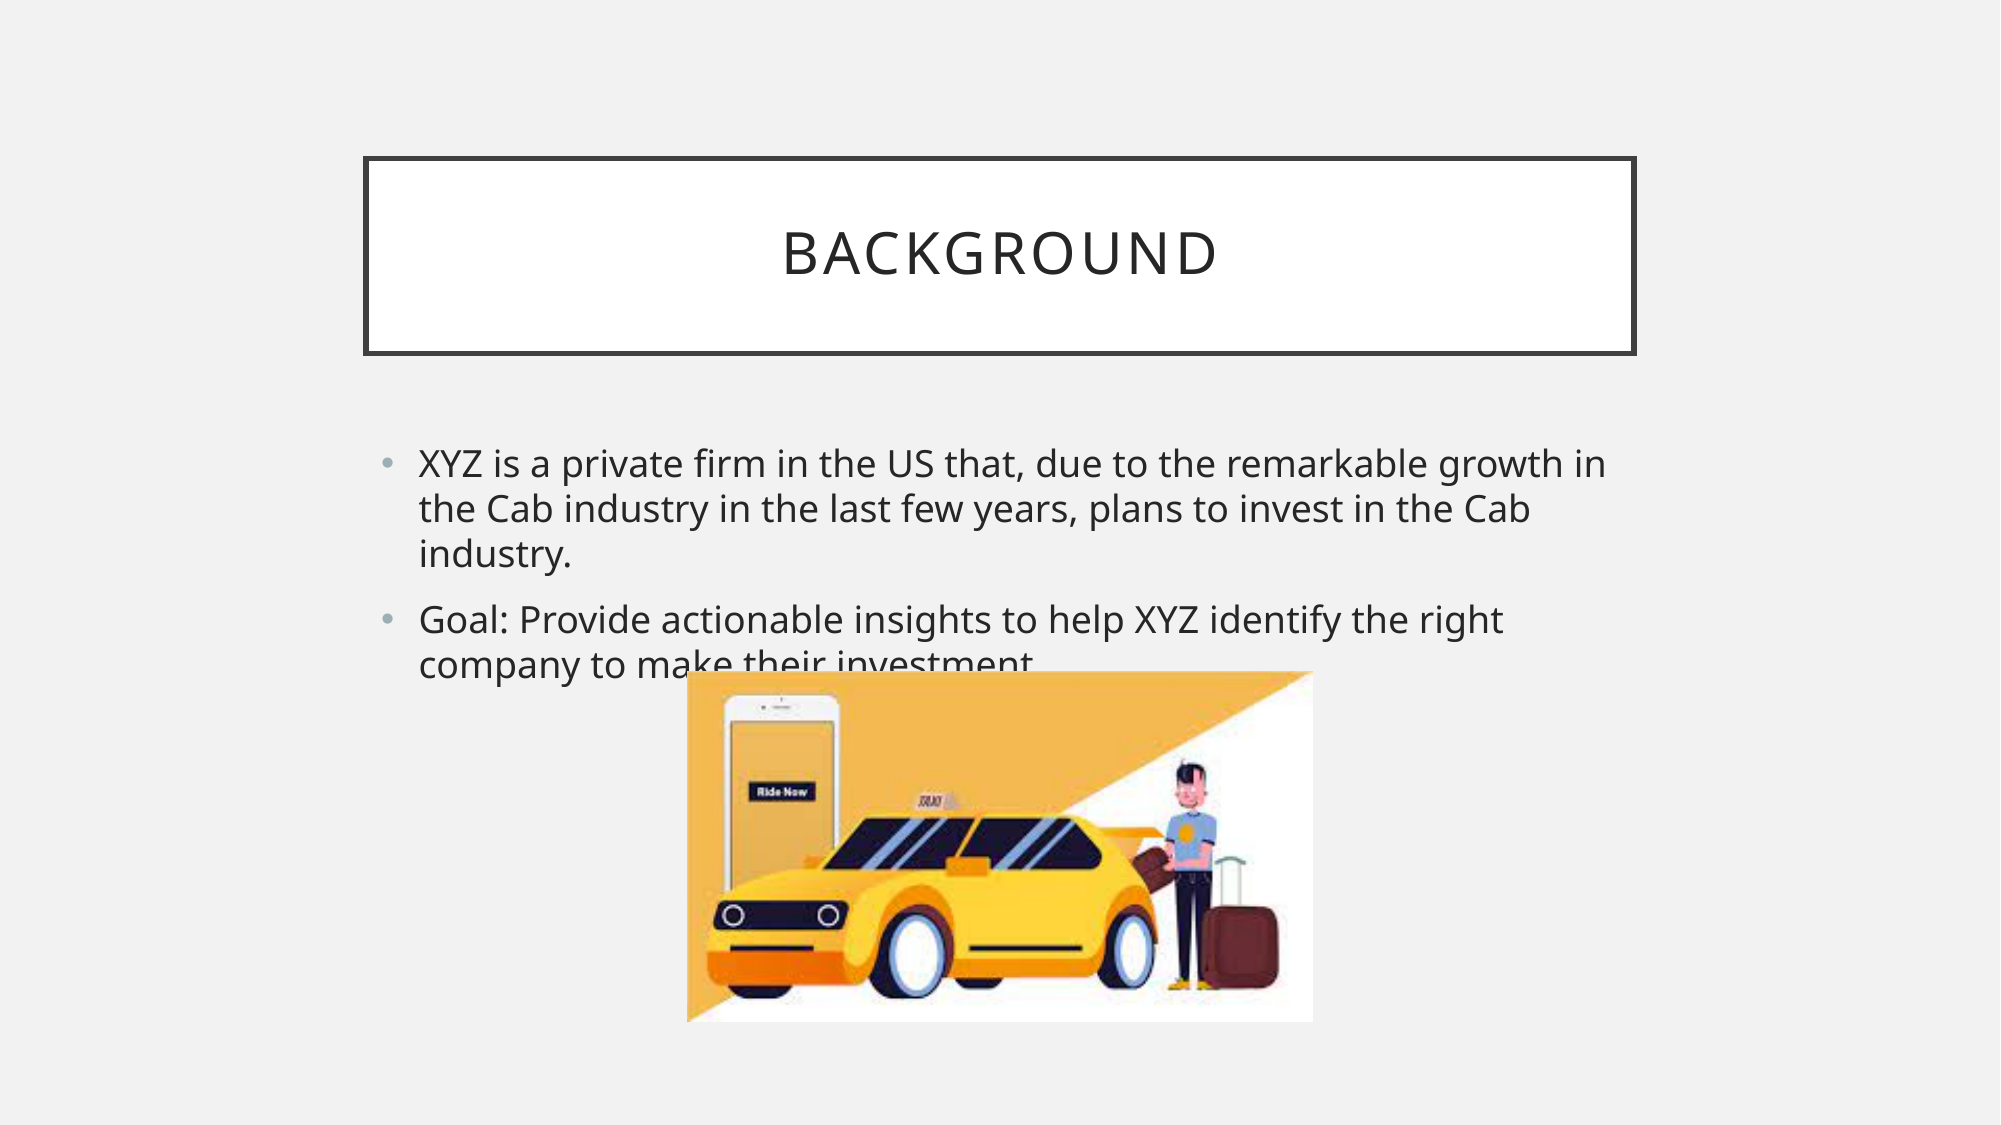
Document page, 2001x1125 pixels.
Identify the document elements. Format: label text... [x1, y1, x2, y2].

title Background [363, 156, 1637, 356]
list XYZ is a private firm in the US that, due to the remarkable growth in the Cab industry in the last few years, plans to invest in the Cab industry. Goal: Provide actionable insights to help XYZ identify the right company to make their investment [366, 432, 1634, 942]
picture [687, 671, 1313, 1022]
